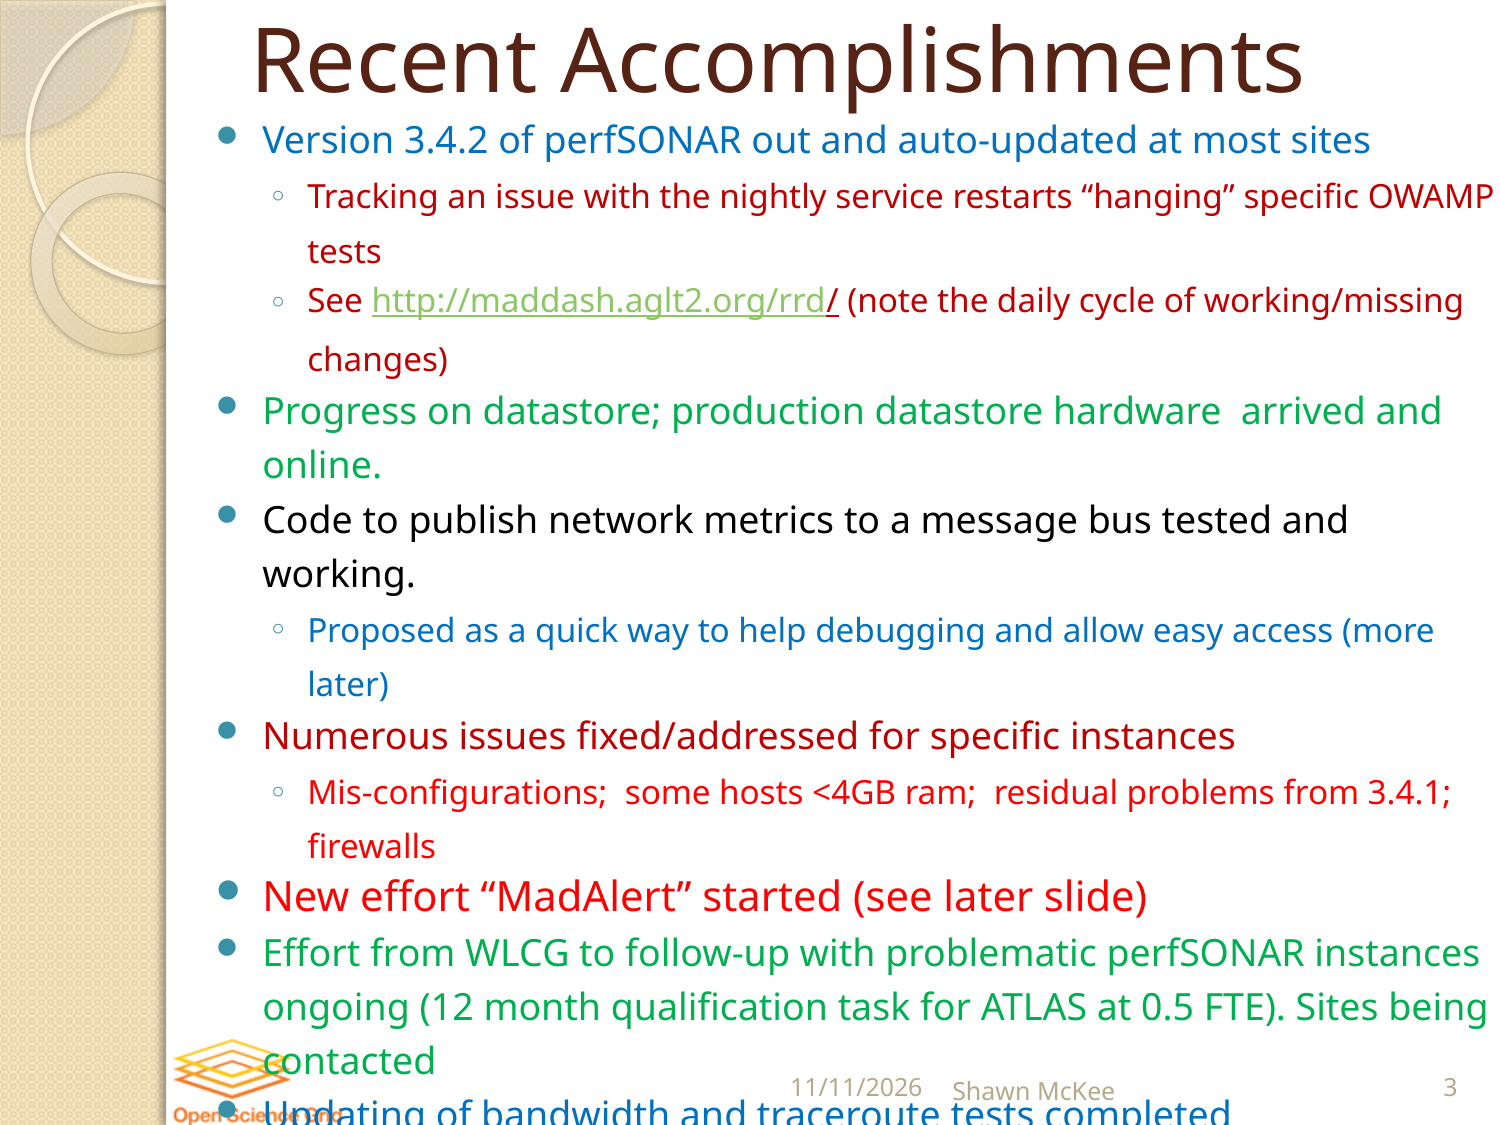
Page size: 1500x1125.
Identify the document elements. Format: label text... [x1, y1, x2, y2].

list Version 3.4.2 of perfSONAR out and auto-updated at most sites Tracking an issue with the nightly service restarts “hanging” specific OWAMP tests See http://maddash.aglt2.org/rrd/ (note the daily cycle of working/missing changes) Progress on datastore; production datastore hardware arrived and online. Code to publish network metrics to a message bus tested and working. Proposed as a quick way to help debugging and allow easy access (more later) Numerous issues fixed/addressed for specific instances Mis-configurations; some hosts <4GB ram; residual problems from 3.4.1; firewalls New effort “MadAlert” started (see later slide) Effort from WLCG to follow-up with problematic perfSONAR instances ongoing (12 month qualification task for ATLAS at 0.5 FTE). Sites being contacted Updating of bandwidth and traceroute tests completed Switched from Iperf to Iperf3; traceroute to tracepath didn’t work; reverted to troute New metrics on data-freshness being used to isolate problems LHCONE point-to-point test-bed previewing “network control” demonstrated at LHCOPN/LHCONE meeting July 2. Showed Caltech, Michigan and Vanderbilt working with circuits via Internet2/Esnet. Working on augmenting by adding FIU, UTA and Florida [187, 99, 1500, 1075]
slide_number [587, 1034, 937, 1113]
slide_number 3 [1413, 1034, 1488, 1113]
title Recent Accomplishments [235, 0, 1466, 99]
picture [150, 1039, 385, 1125]
footer Shawn McKee [937, 1034, 1413, 1113]
